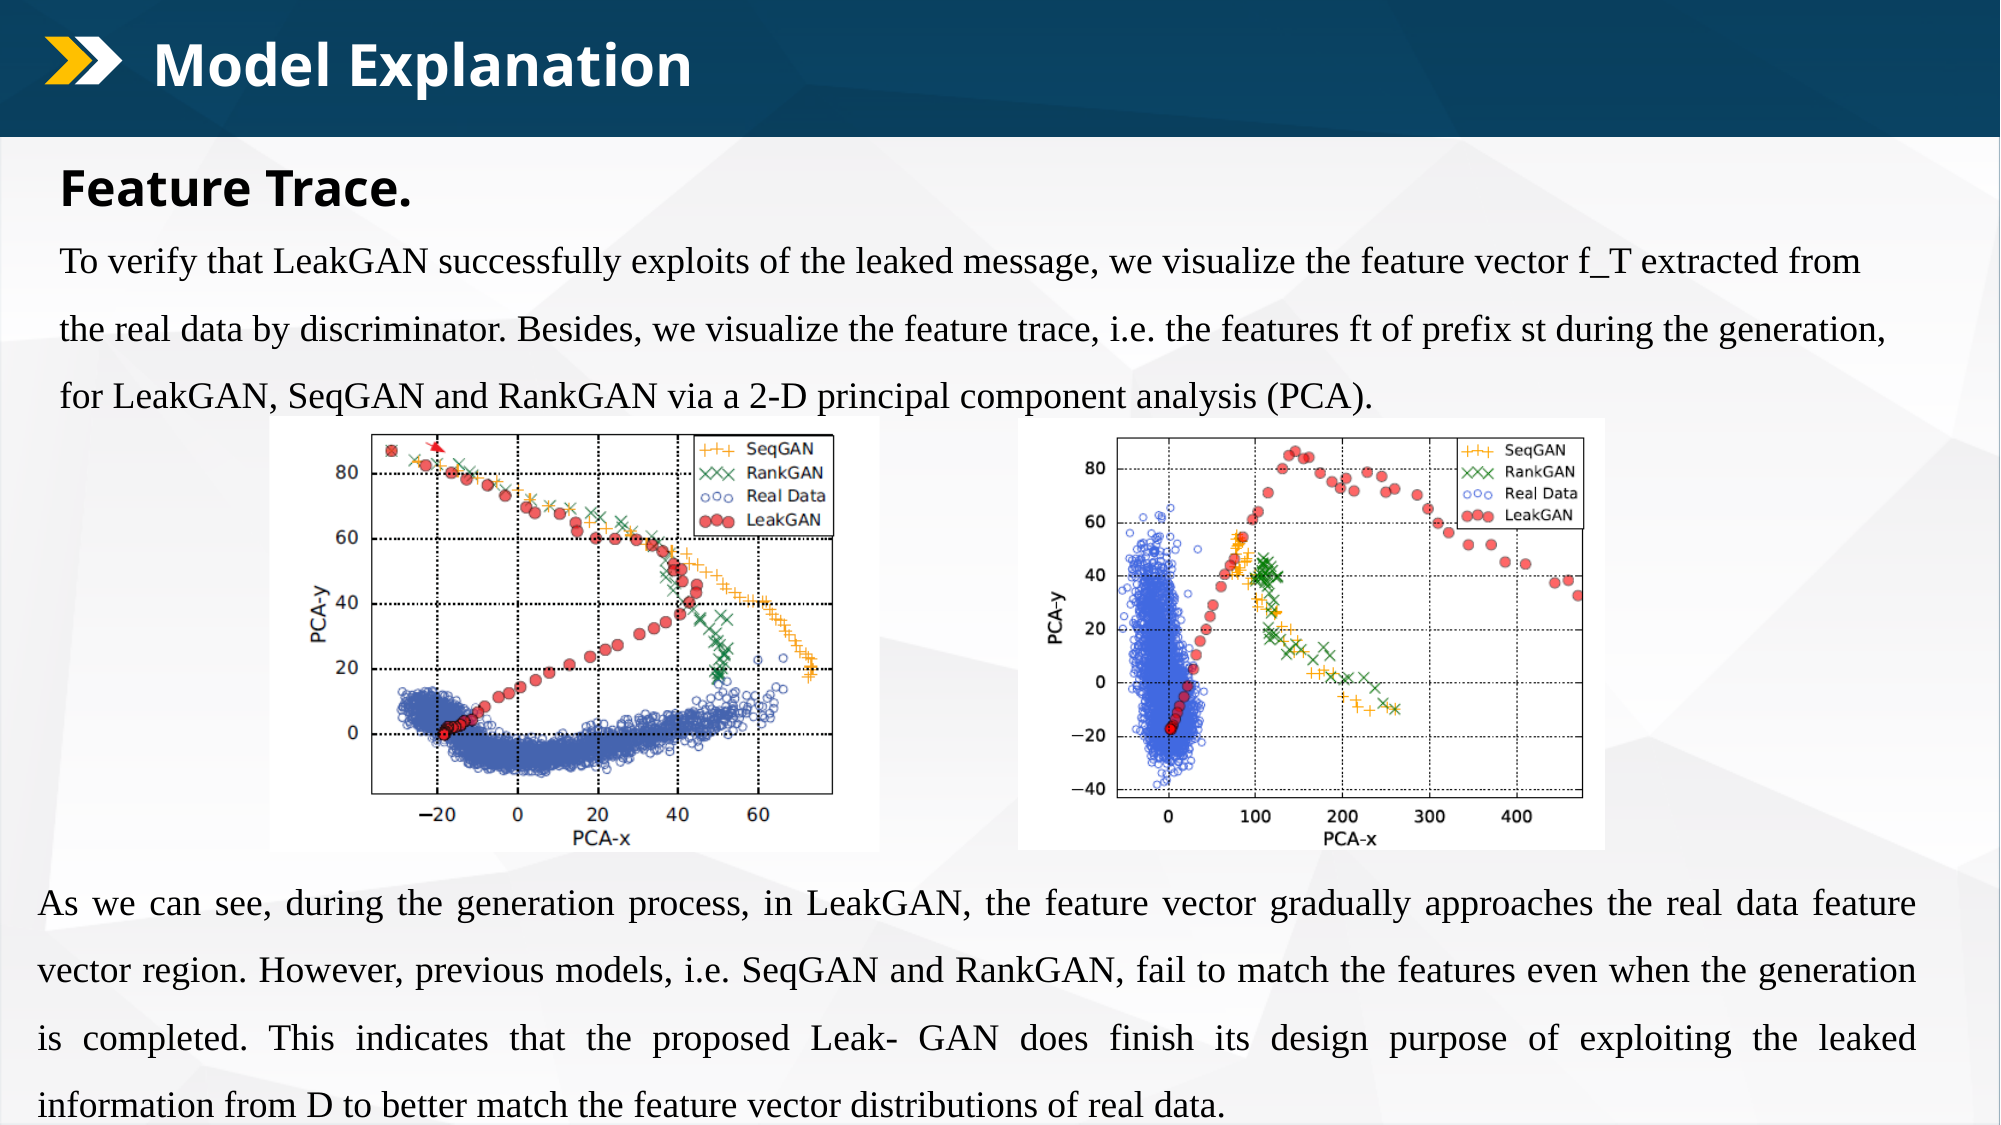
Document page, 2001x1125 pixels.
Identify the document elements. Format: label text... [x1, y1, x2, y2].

text_box As we can see, during the generation process, in LeakGAN, the feature vector gradually approaches the real data feature vector region. However, previous models, i.e. SeqGAN and RankGAN, fail to match the features even when the generation is completed. This indicates that the proposed Leak- GAN does finish its design purpose of exploiting the leaked information from D to better match the feature vector distributions of real data. [22, 848, 1935, 1125]
picture [0, 0, 2000, 1125]
text_box To verify that LeakGAN successfully exploits of the leaked message, we visualize the feature vector f_T extracted from the real data by discriminator. Besides, we visualize the feature trace, i.e. the features ft of prefix st during the generation, for LeakGAN, SeqGAN and RankGAN via a 2-D principal component analysis (PCA). [44, 206, 1913, 424]
text_box Model Explanation [137, 21, 709, 106]
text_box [44, 36, 123, 85]
text_box Feature Trace. [44, 149, 429, 206]
